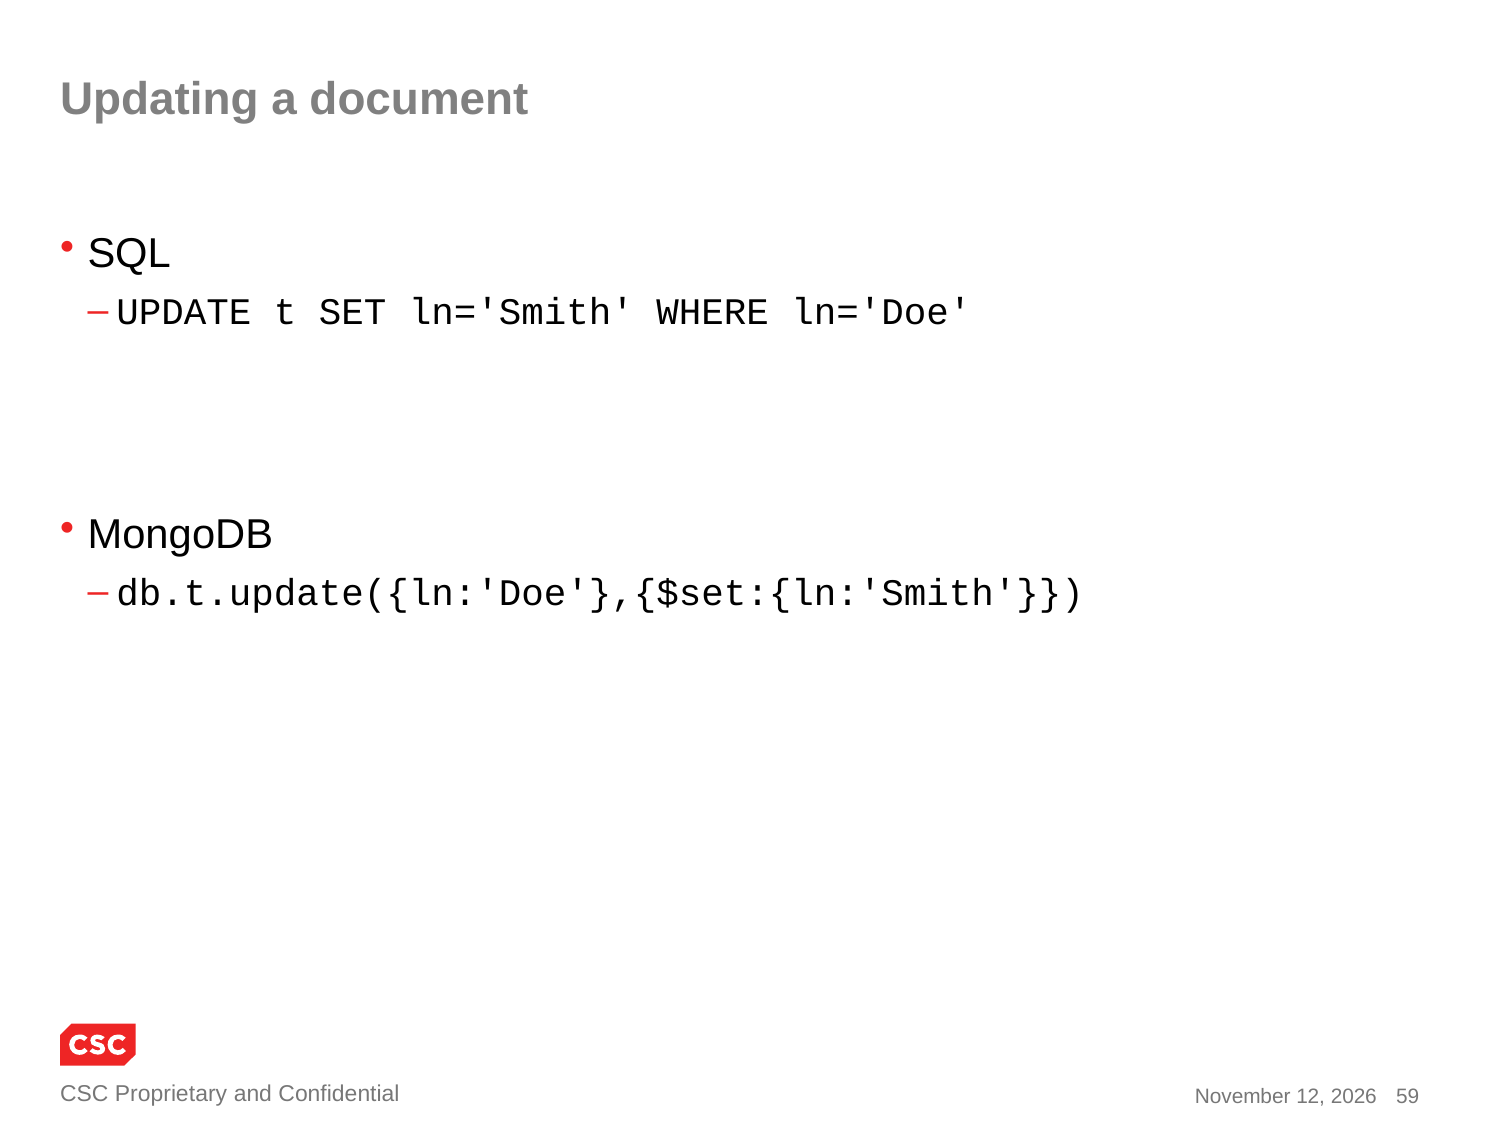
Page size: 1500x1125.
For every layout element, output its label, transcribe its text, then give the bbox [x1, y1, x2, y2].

title Updating a document [60, 74, 1440, 204]
list SQL UPDATE t SET ln='Smith' WHERE ln='Doe' MongoDB db.t.update({ln:'Doe'},{$set:{ln:'Smith'}}) [60, 231, 1440, 715]
